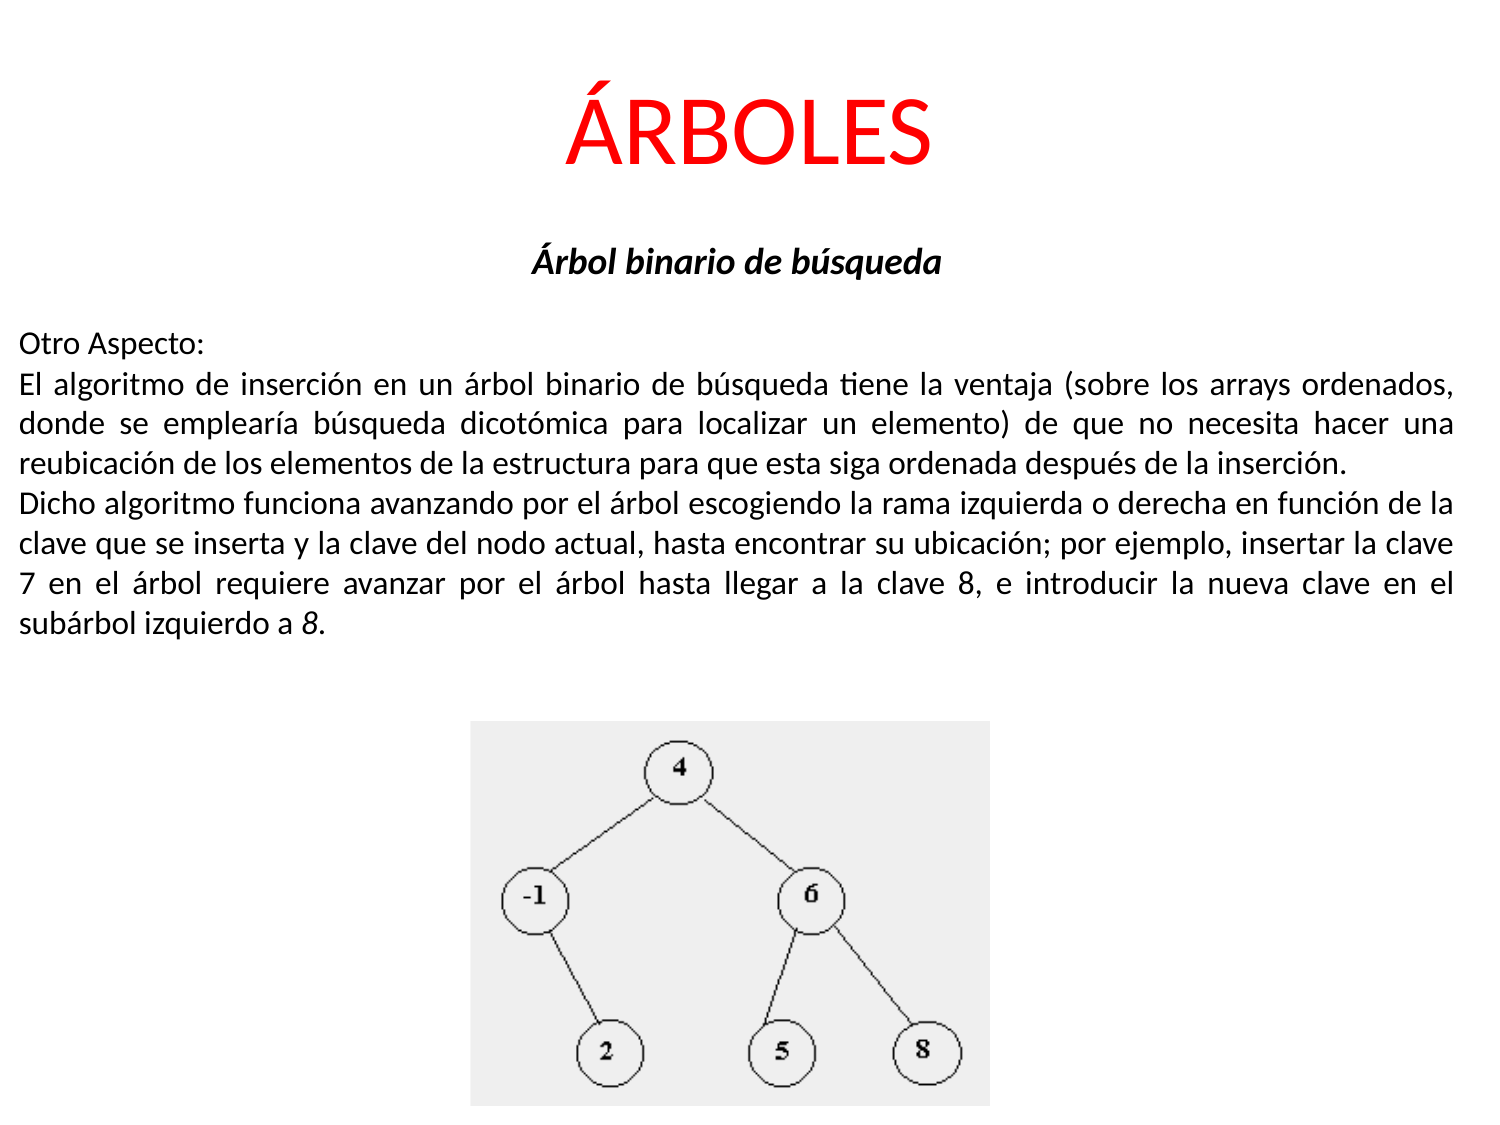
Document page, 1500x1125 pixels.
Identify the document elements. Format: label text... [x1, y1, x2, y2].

text_box ÁRBOLES [550, 56, 950, 192]
text_box Árbol binario de búsqueda Otro Aspecto: El algoritmo de inserción en un árbol binario de búsqueda tiene la ventaja (sobre los arrays ordenados, donde se emplearía búsqueda dicotómica para localizar un elemento) de que no necesita hacer una reubicación de los elementos de la estructura para que esta siga ordenada después de la inserción. Dicho algoritmo funciona avanzando por el árbol escogiendo la rama izquierda o derecha en función de la clave que se inserta y la clave del nodo actual, hasta encontrar su ubicación; por ejemplo, insertar la clave 7 en el árbol requiere avanzar por el árbol hasta llegar a la clave 8, e introducir la nueva clave en el subárbol izquierdo a 8. [3, 229, 1472, 649]
picture [468, 721, 990, 1106]
